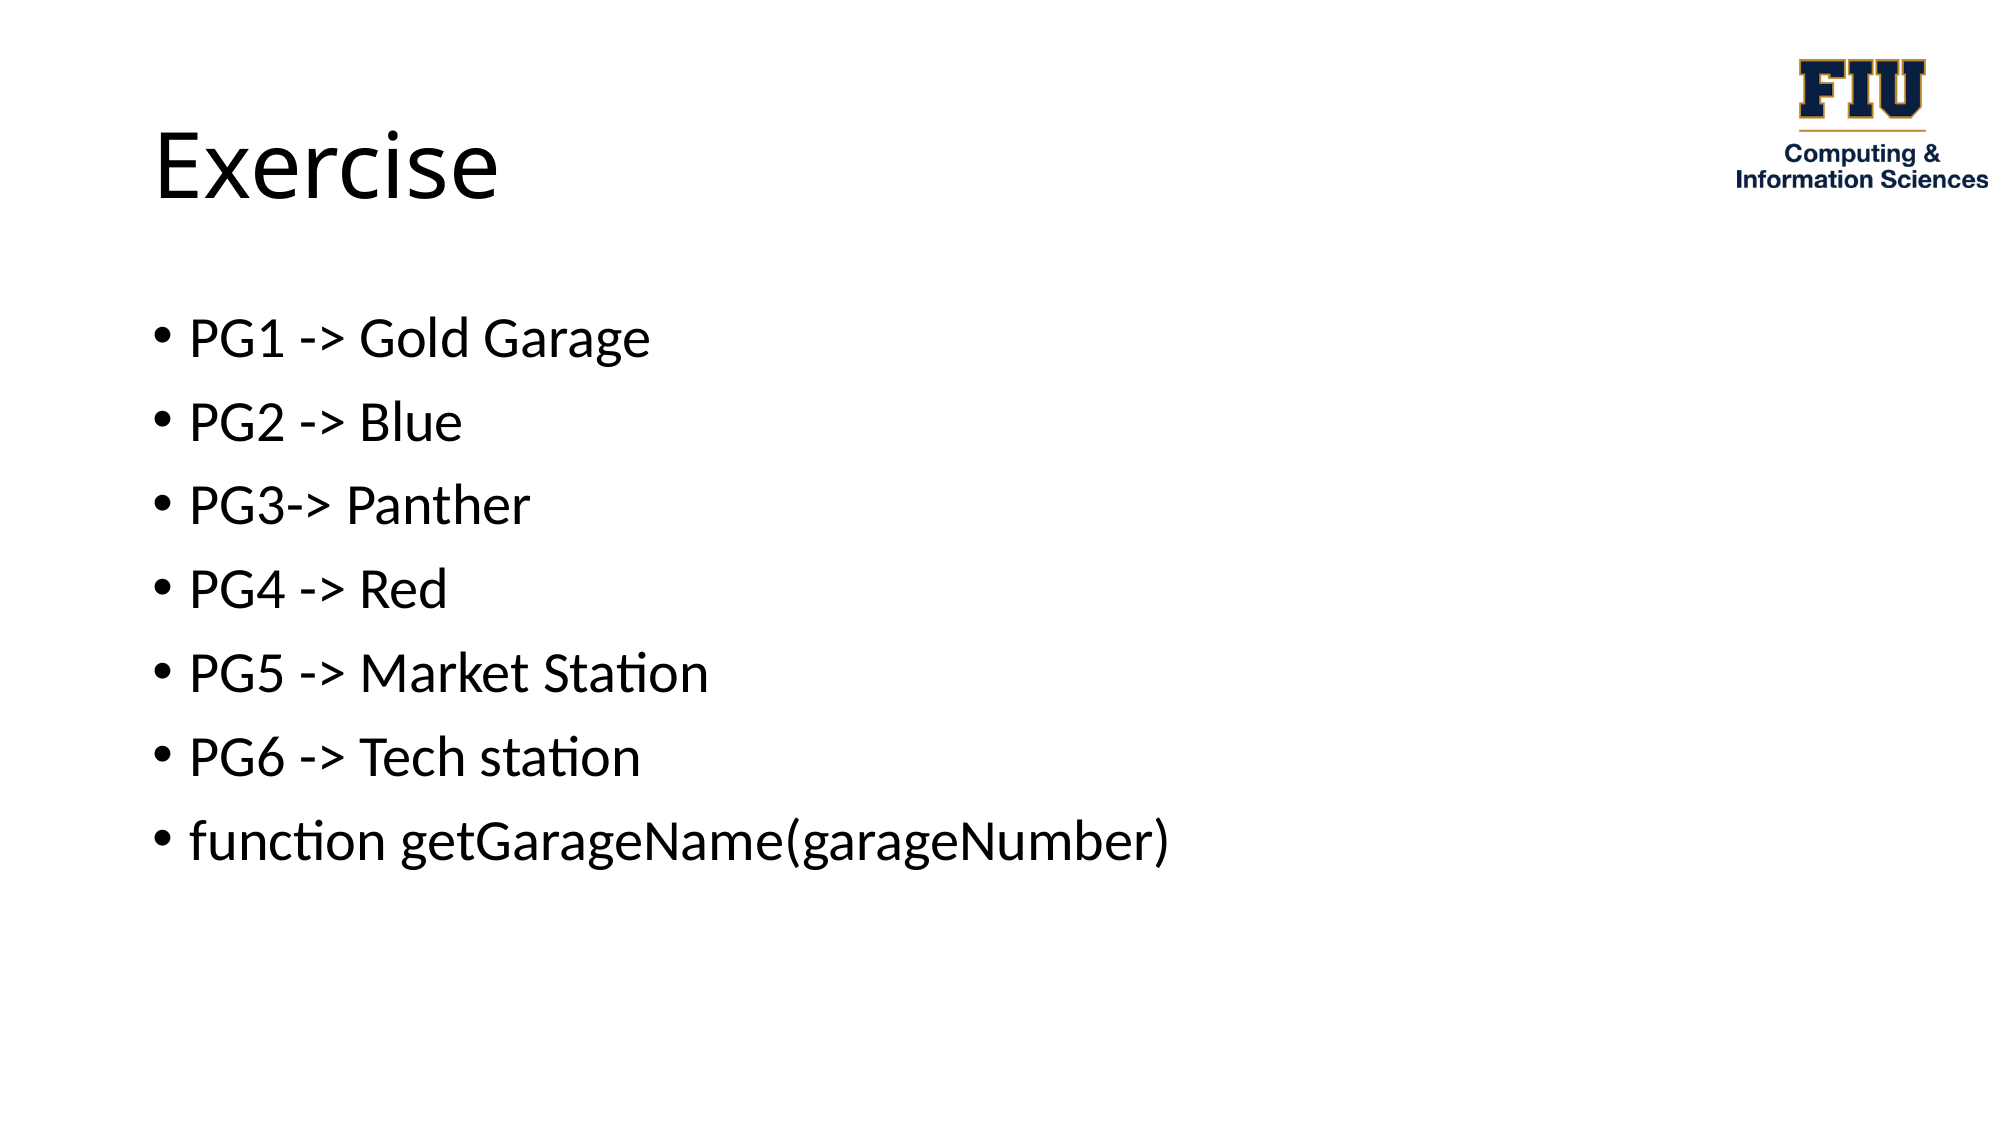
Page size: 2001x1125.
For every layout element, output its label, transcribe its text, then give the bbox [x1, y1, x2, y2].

list PG1 -> Gold Garage PG2 -> Blue PG3-> Panther PG4 -> Red PG5 -> Market Station PG6 -> Tech station function getGarageName(garageNumber) [137, 299, 1863, 1014]
picture [1863, 59, 1988, 188]
title Exercise [137, 59, 1863, 278]
